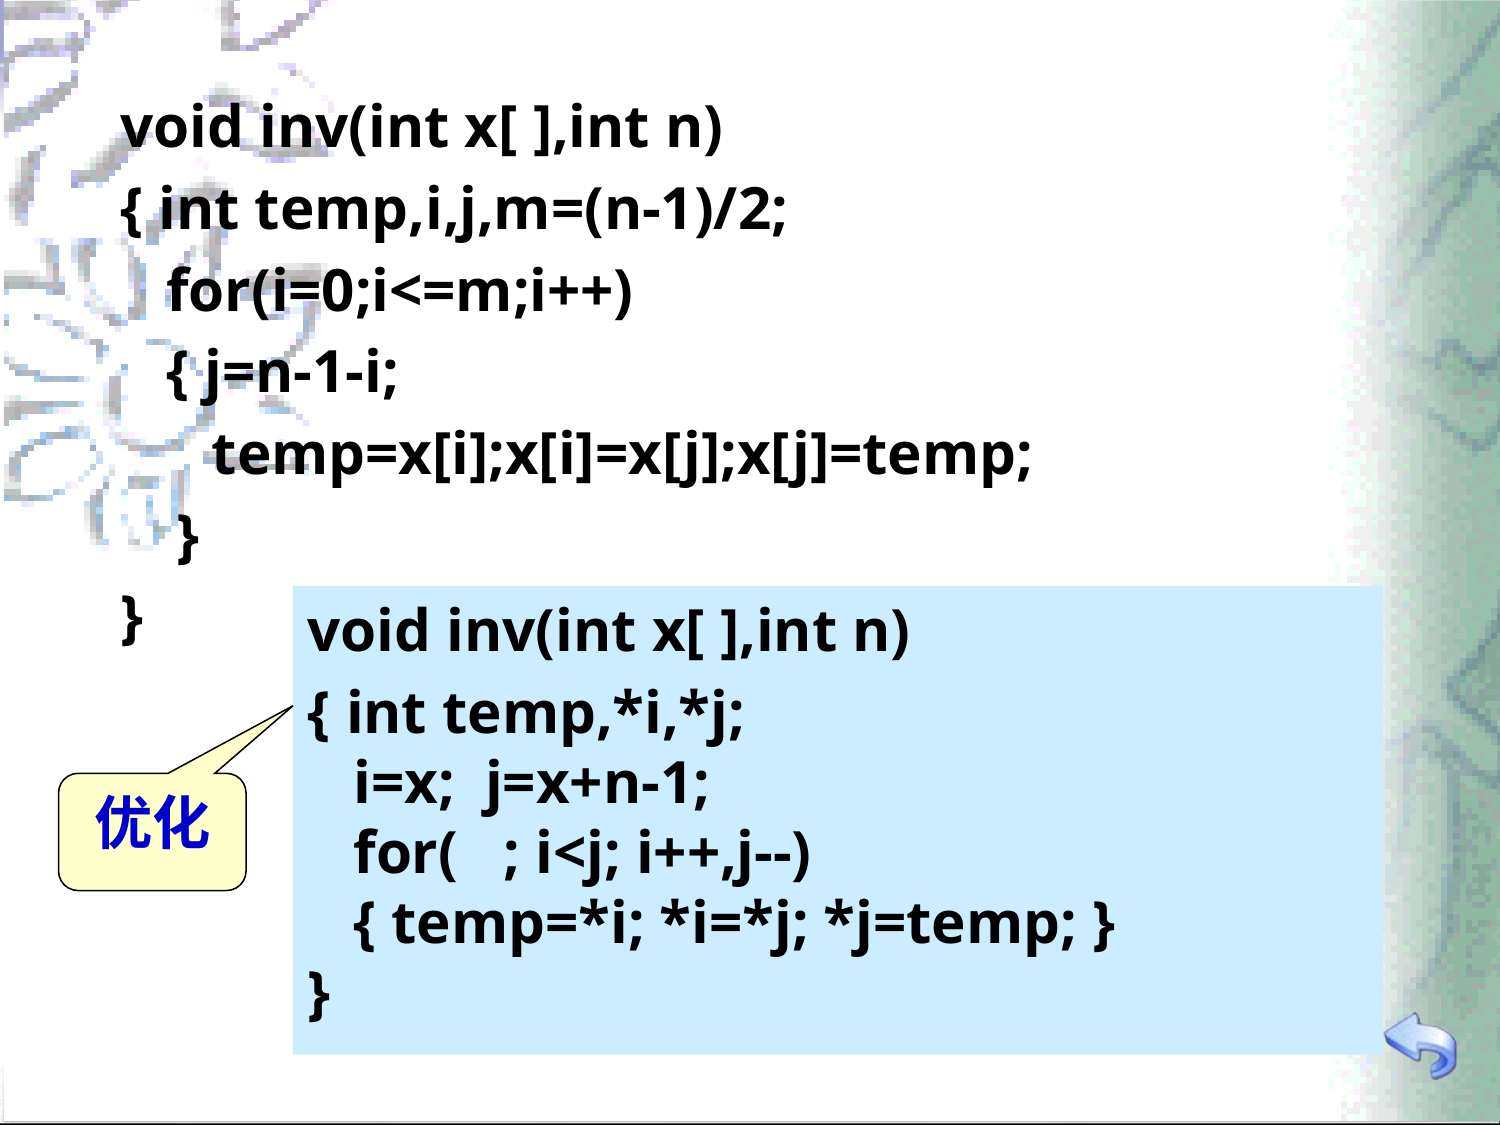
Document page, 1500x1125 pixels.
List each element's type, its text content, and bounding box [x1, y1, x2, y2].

text_box void inv(int x[ ],int n) { int temp,*i,*j; i=x; j=x+n-1; for( ; i<j; i++,j--) { temp=*i; *i=*j; *j=temp; } } [292, 585, 1383, 1055]
picture [0, 0, 1500, 1125]
text_box 优化 [58, 705, 294, 891]
list void inv(int x[ ],int n) { int temp,i,j,m=(n-1)/2; for(i=0;i<=m;i++) { j=n-1-i; temp=x[i];x[i]=x[j];x[j]=temp; } } [105, 82, 1377, 692]
